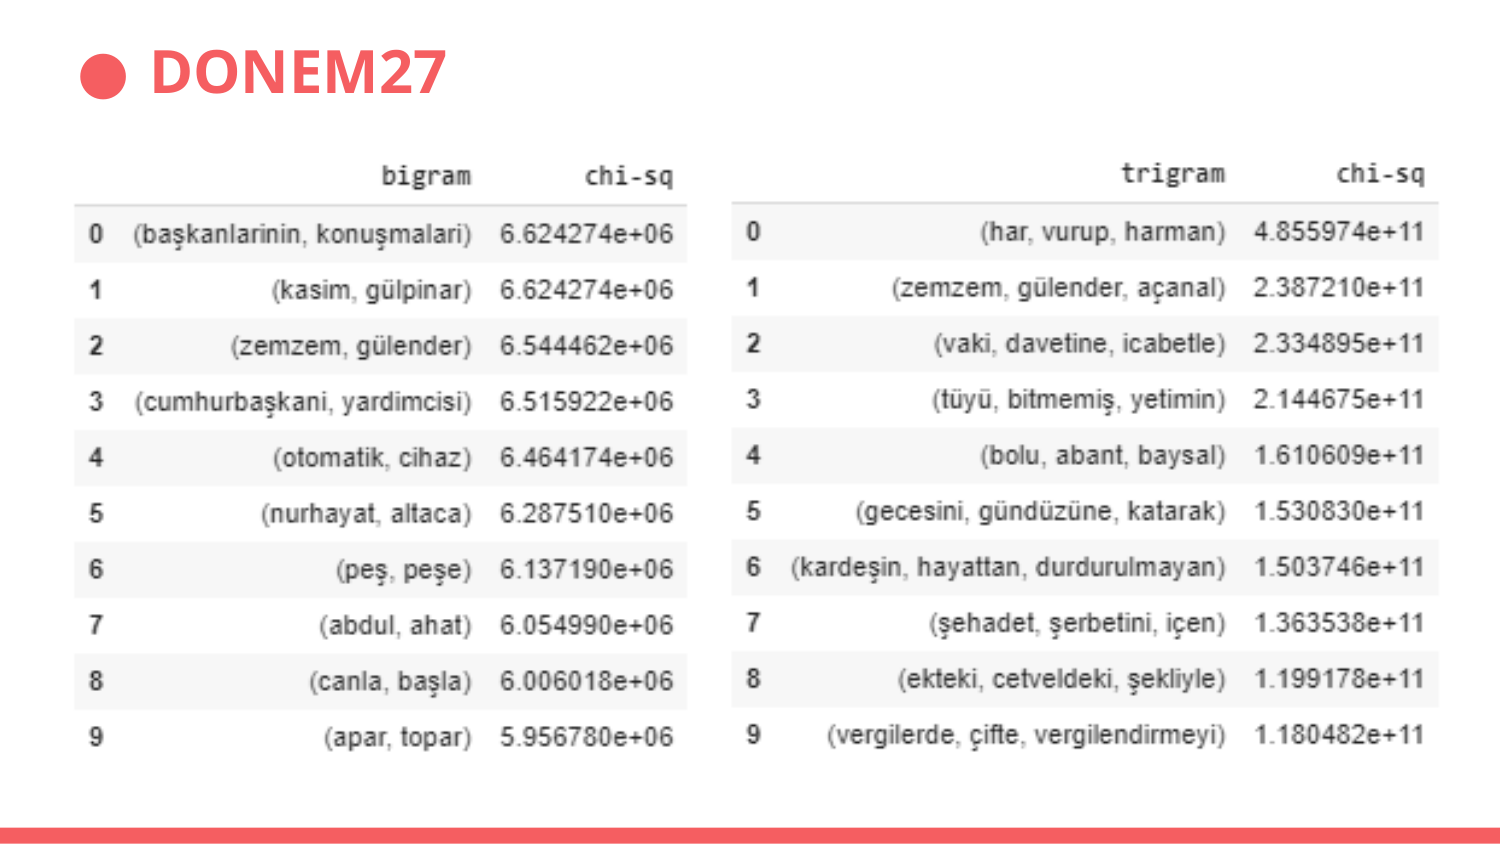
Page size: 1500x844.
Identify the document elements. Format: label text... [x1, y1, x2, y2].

title DONEM27 [51, 18, 1449, 122]
picture [50, 149, 1450, 776]
